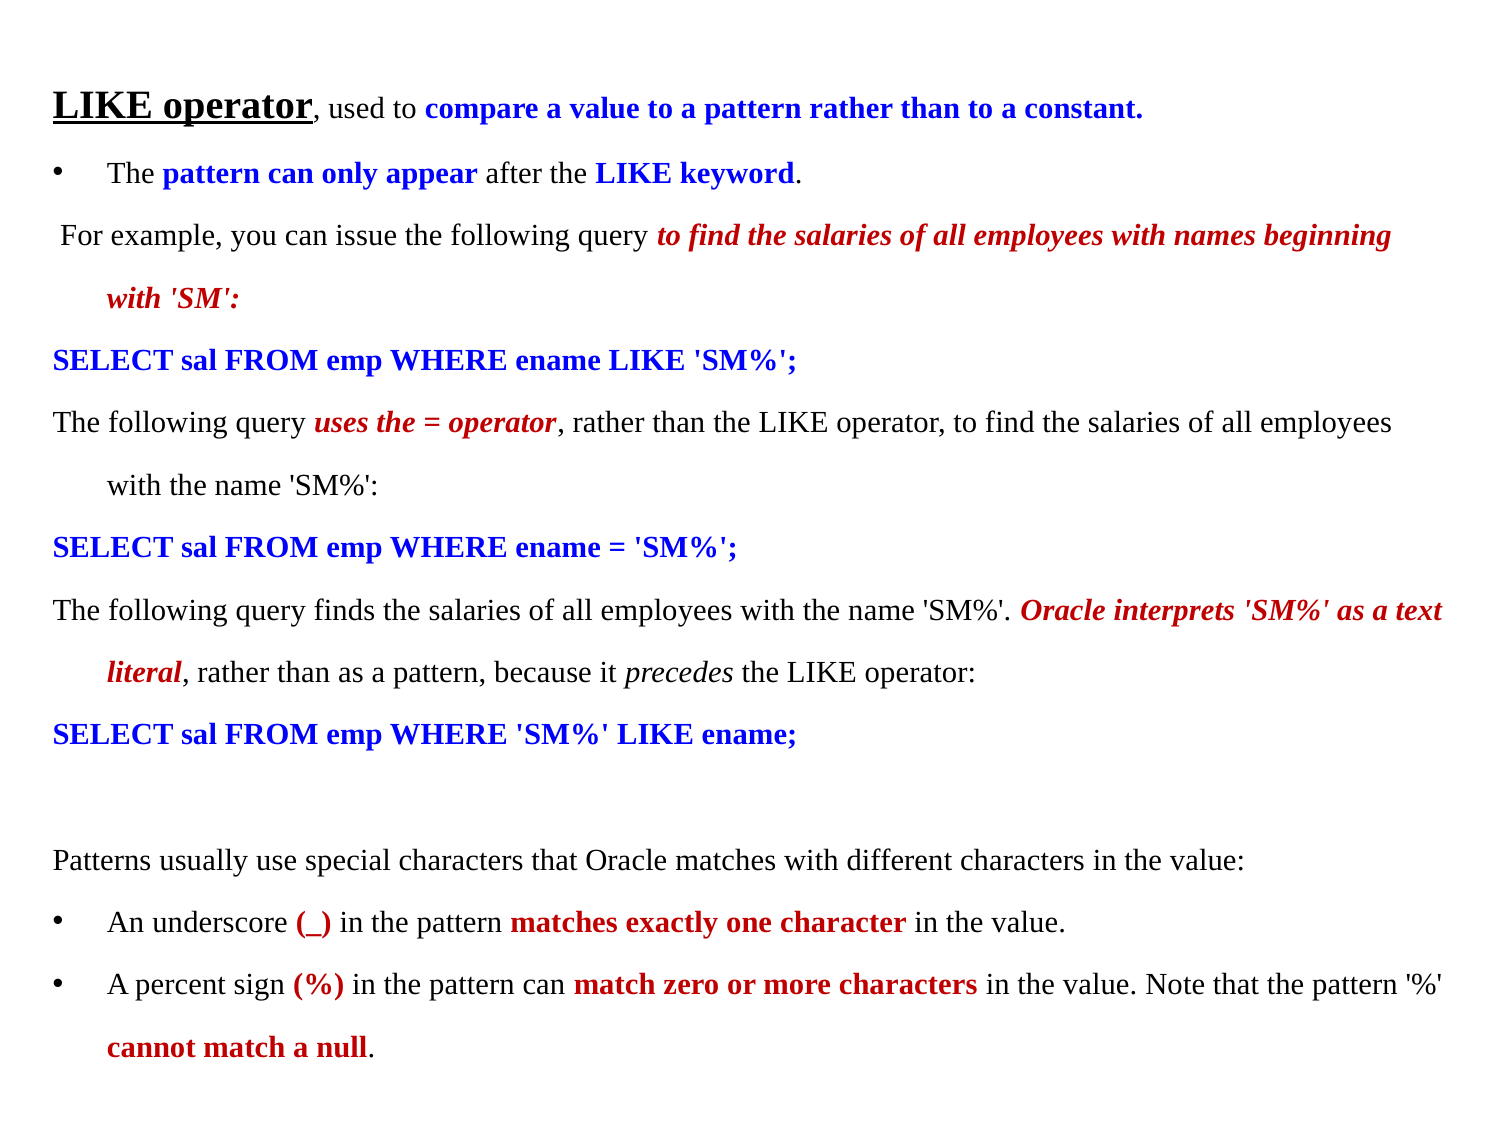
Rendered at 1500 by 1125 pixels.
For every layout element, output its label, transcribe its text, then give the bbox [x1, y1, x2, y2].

list LIKE operator, used to compare a value to a pattern rather than to a constant. The pattern can only appear after the LIKE keyword. For example, you can issue the following query to find the salaries of all employees with names beginning with 'SM': SELECT sal FROM emp WHERE ename LIKE 'SM%'; The following query uses the = operator, rather than the LIKE operator, to find the salaries of all employees with the name 'SM%': SELECT sal FROM emp WHERE ename = 'SM%'; The following query finds the salaries of all employees with the name 'SM%'. Oracle interprets 'SM%' as a text literal, rather than as a pattern, because it precedes the LIKE operator: SELECT sal FROM emp WHERE 'SM%' LIKE ename; Patterns usually use special characters that Oracle matches with different characters in the value: An underscore (_) in the pattern matches exactly one character in the value. A percent sign (%) in the pattern can match zero or more characters in the value. Note that the pattern '%' cannot match a null. [37, 37, 1463, 1088]
